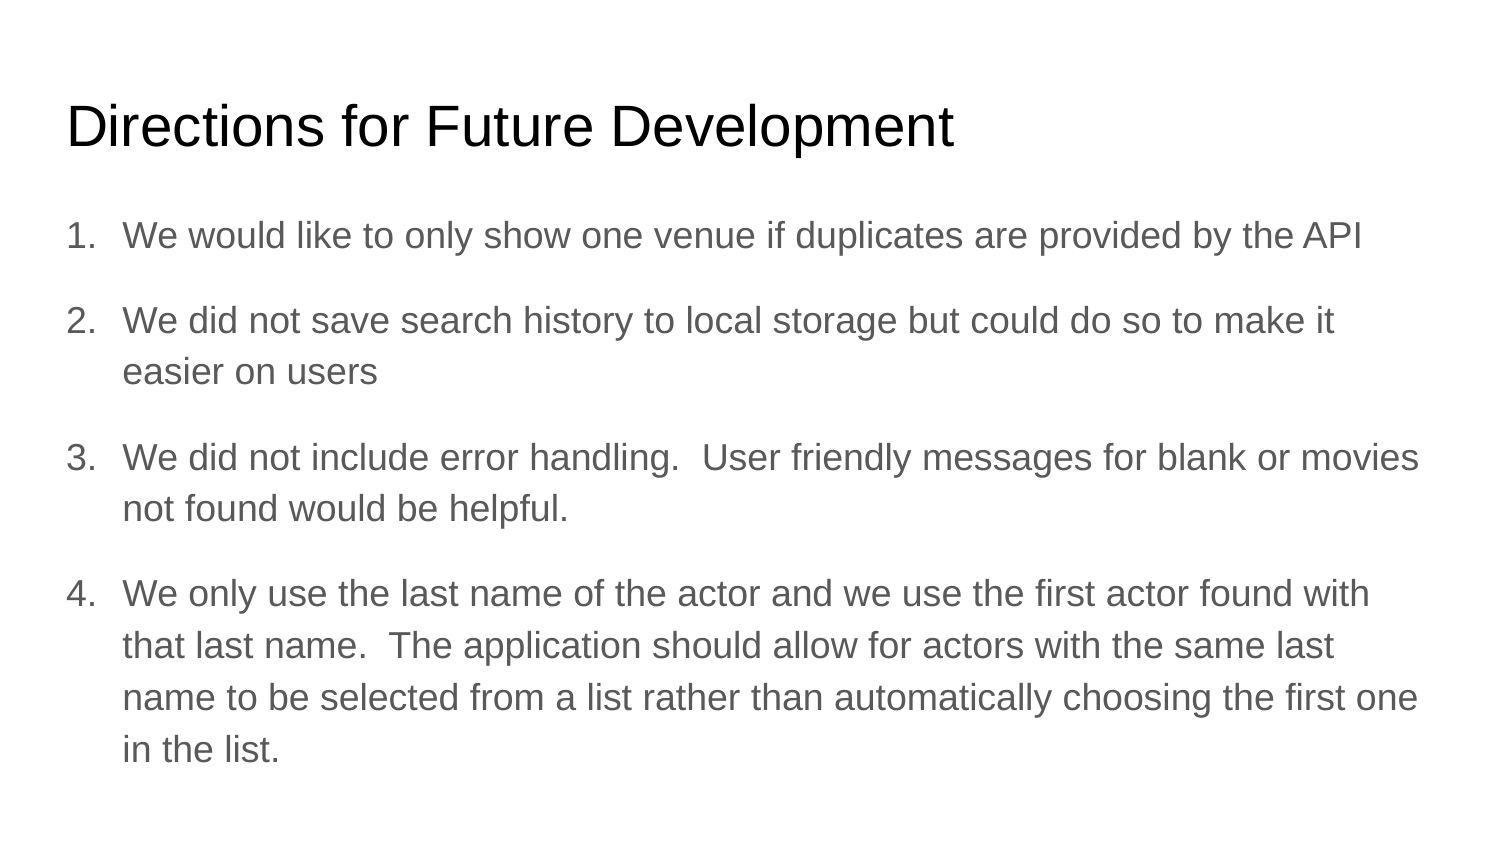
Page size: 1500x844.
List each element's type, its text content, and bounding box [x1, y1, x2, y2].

list We would like to only show one venue if duplicates are provided by the API We did not save search history to local storage but could do so to make it easier on users We did not include error handling. User friendly messages for blank or movies not found would be helpful. We only use the last name of the actor and we use the first actor found with that last name. The application should allow for actors with the same last name to be selected from a list rather than automatically choosing the first one in the list. [51, 189, 1449, 833]
title Directions for Future Development [51, 72, 1449, 167]
